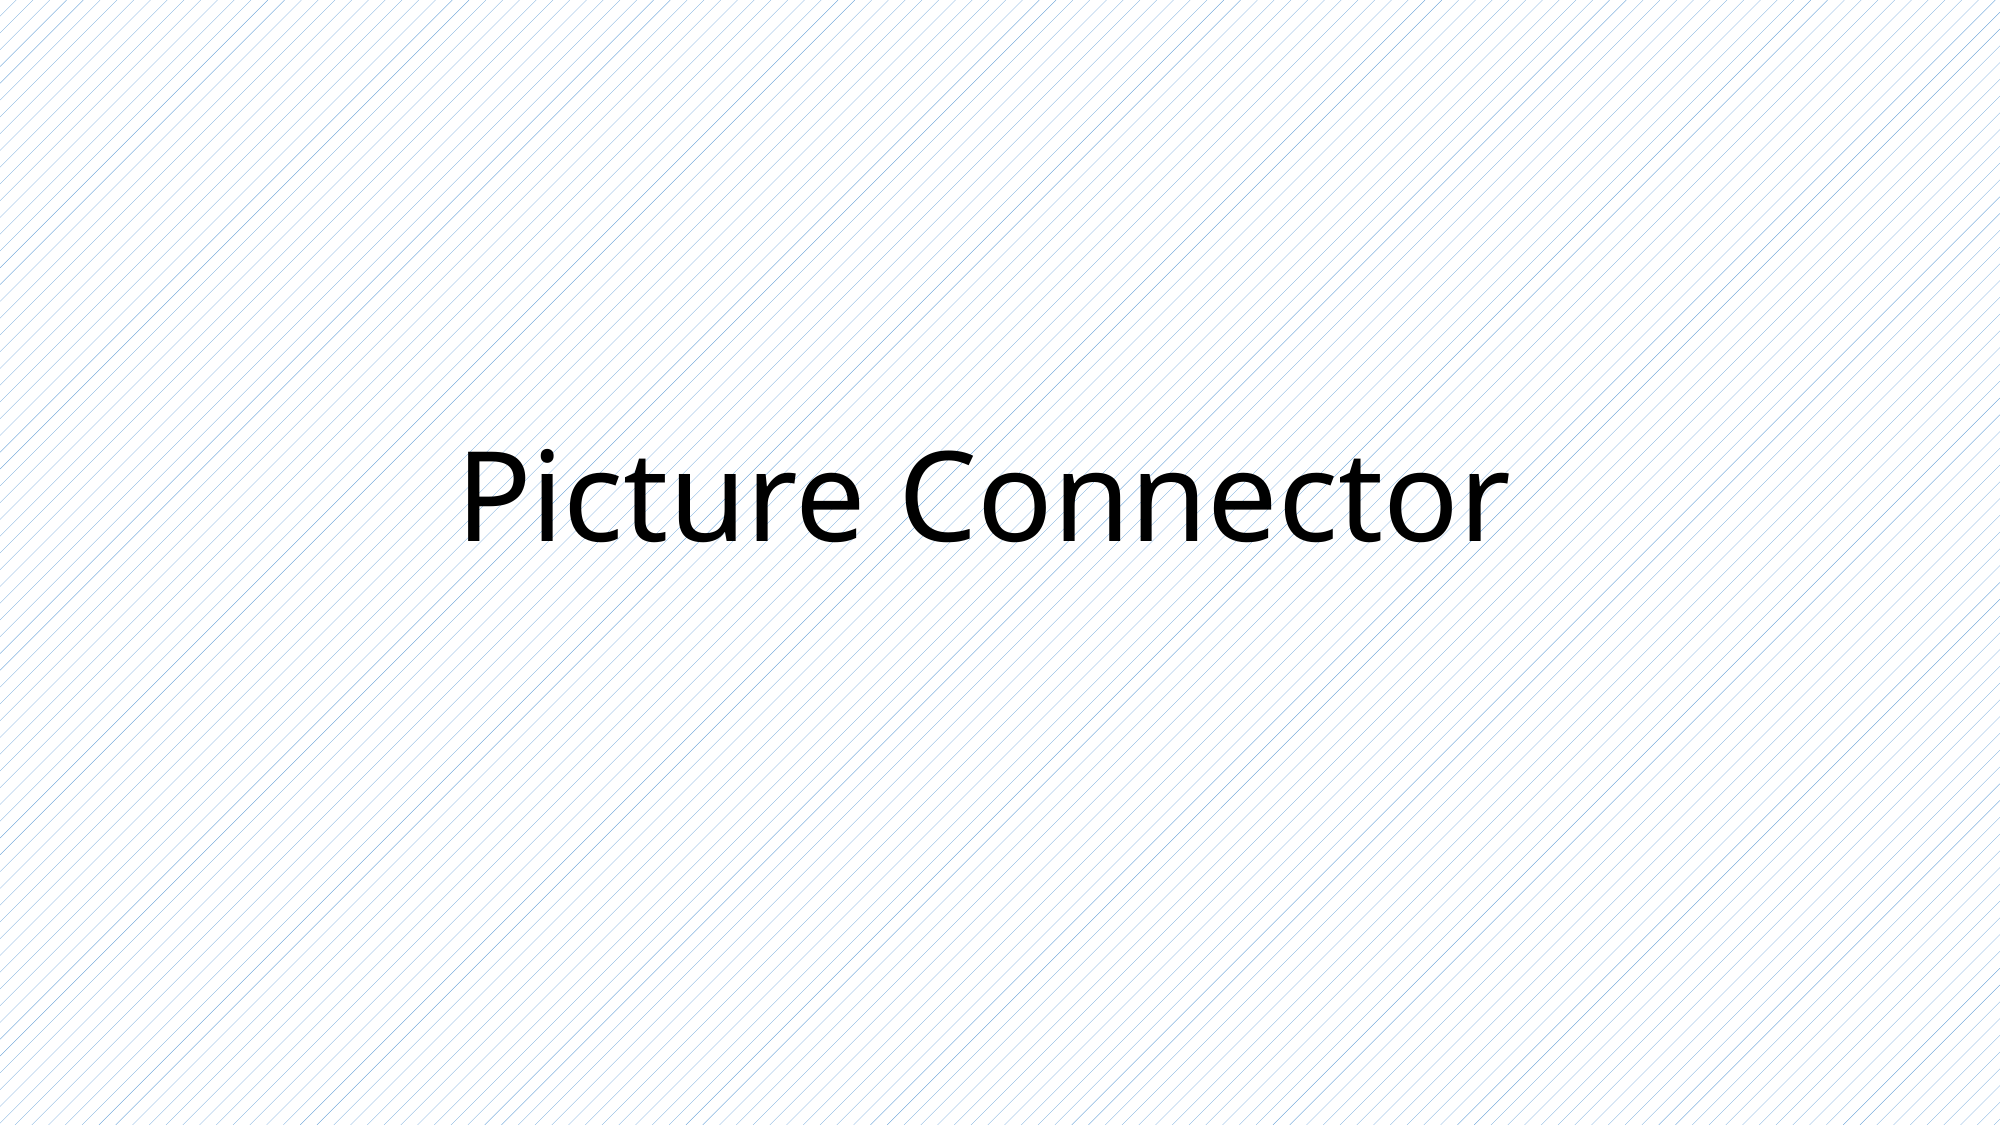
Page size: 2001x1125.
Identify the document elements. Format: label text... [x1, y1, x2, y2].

title Picture Connector [249, 184, 1750, 576]
